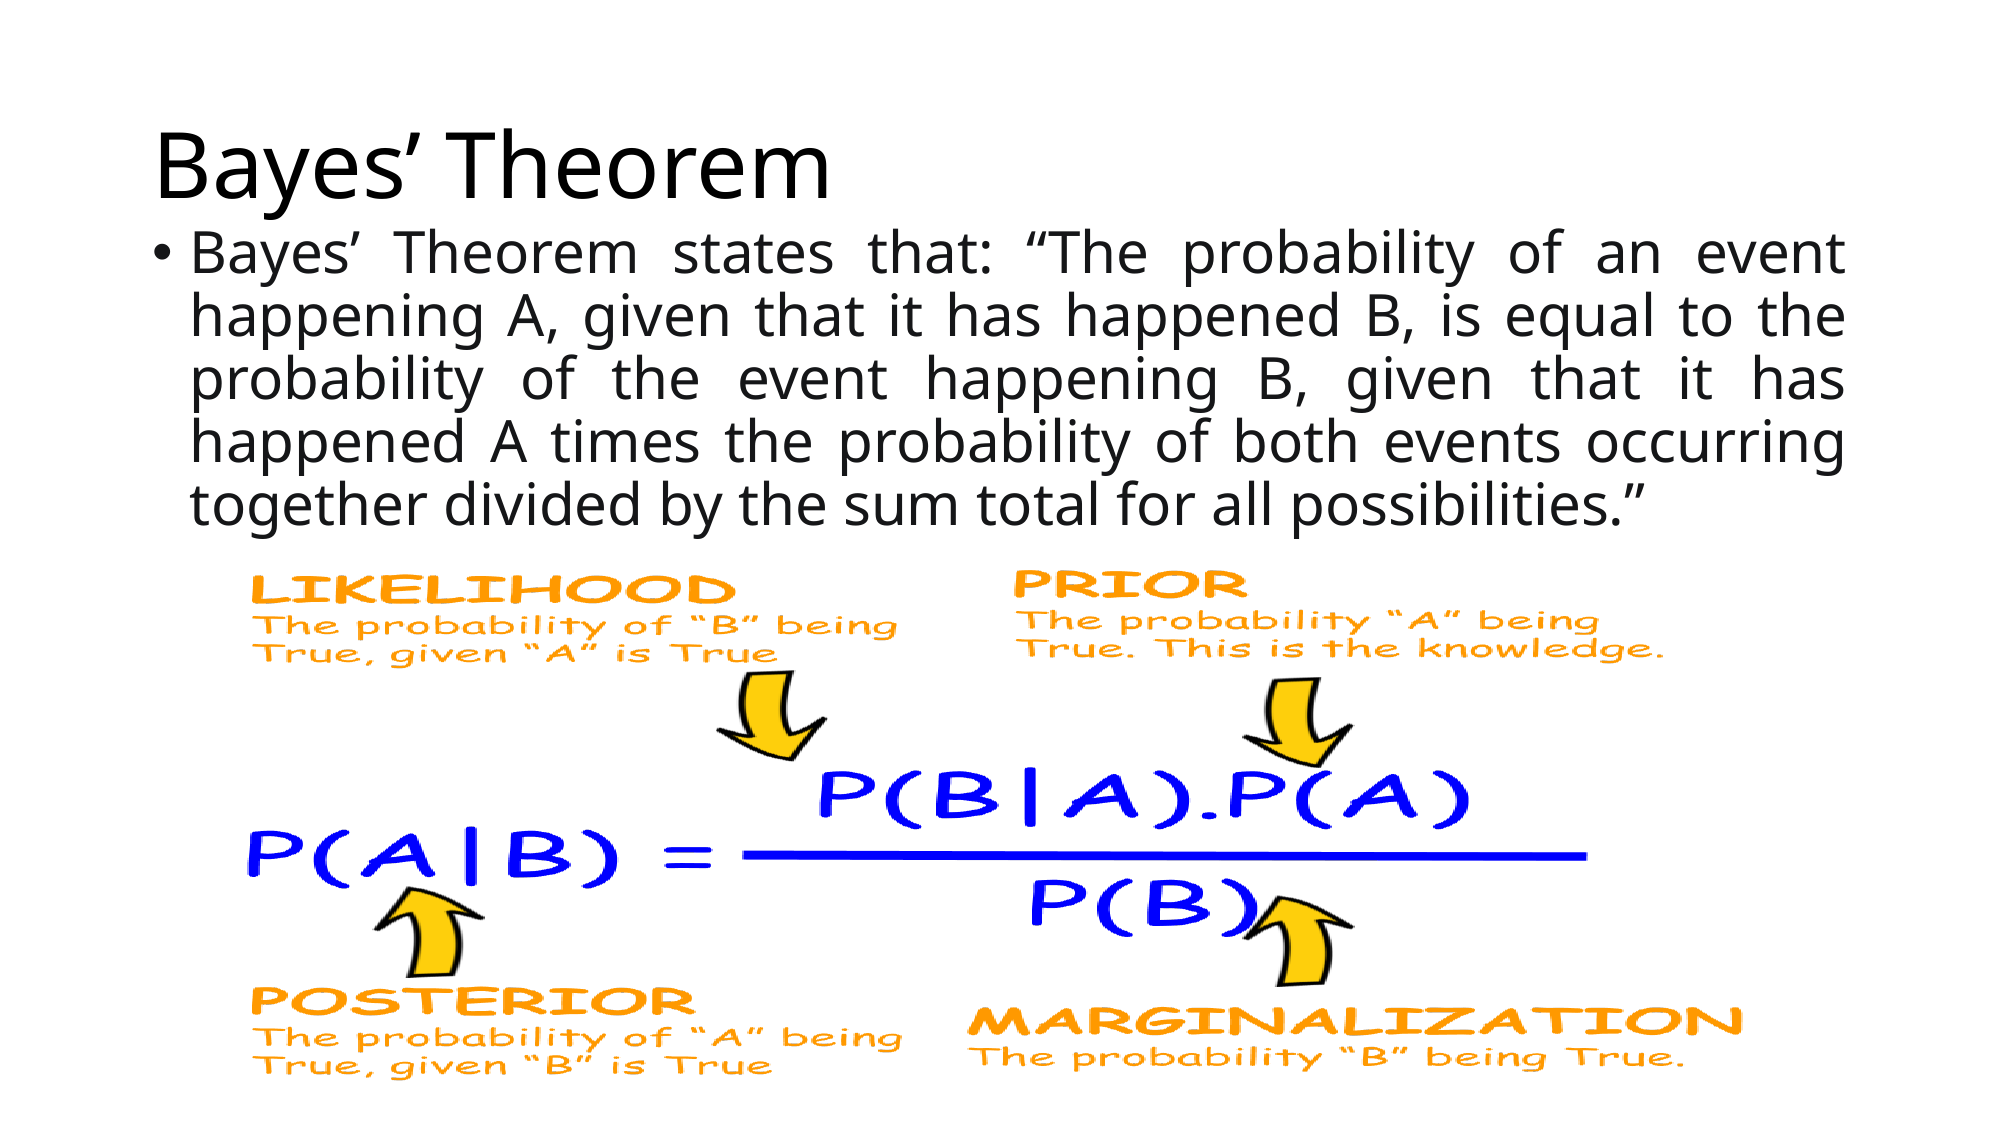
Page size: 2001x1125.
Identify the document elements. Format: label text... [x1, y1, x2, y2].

picture [221, 556, 1779, 1086]
title Bayes’ Theorem [137, 59, 1863, 215]
list Bayes’ Theorem states that: “The probability of an event happening A, given that it has happened B, is equal to the probability of the event happening B, given that it has happened A times the probability of both events occurring together divided by the sum total for all possibilities.” [137, 215, 1863, 1014]
